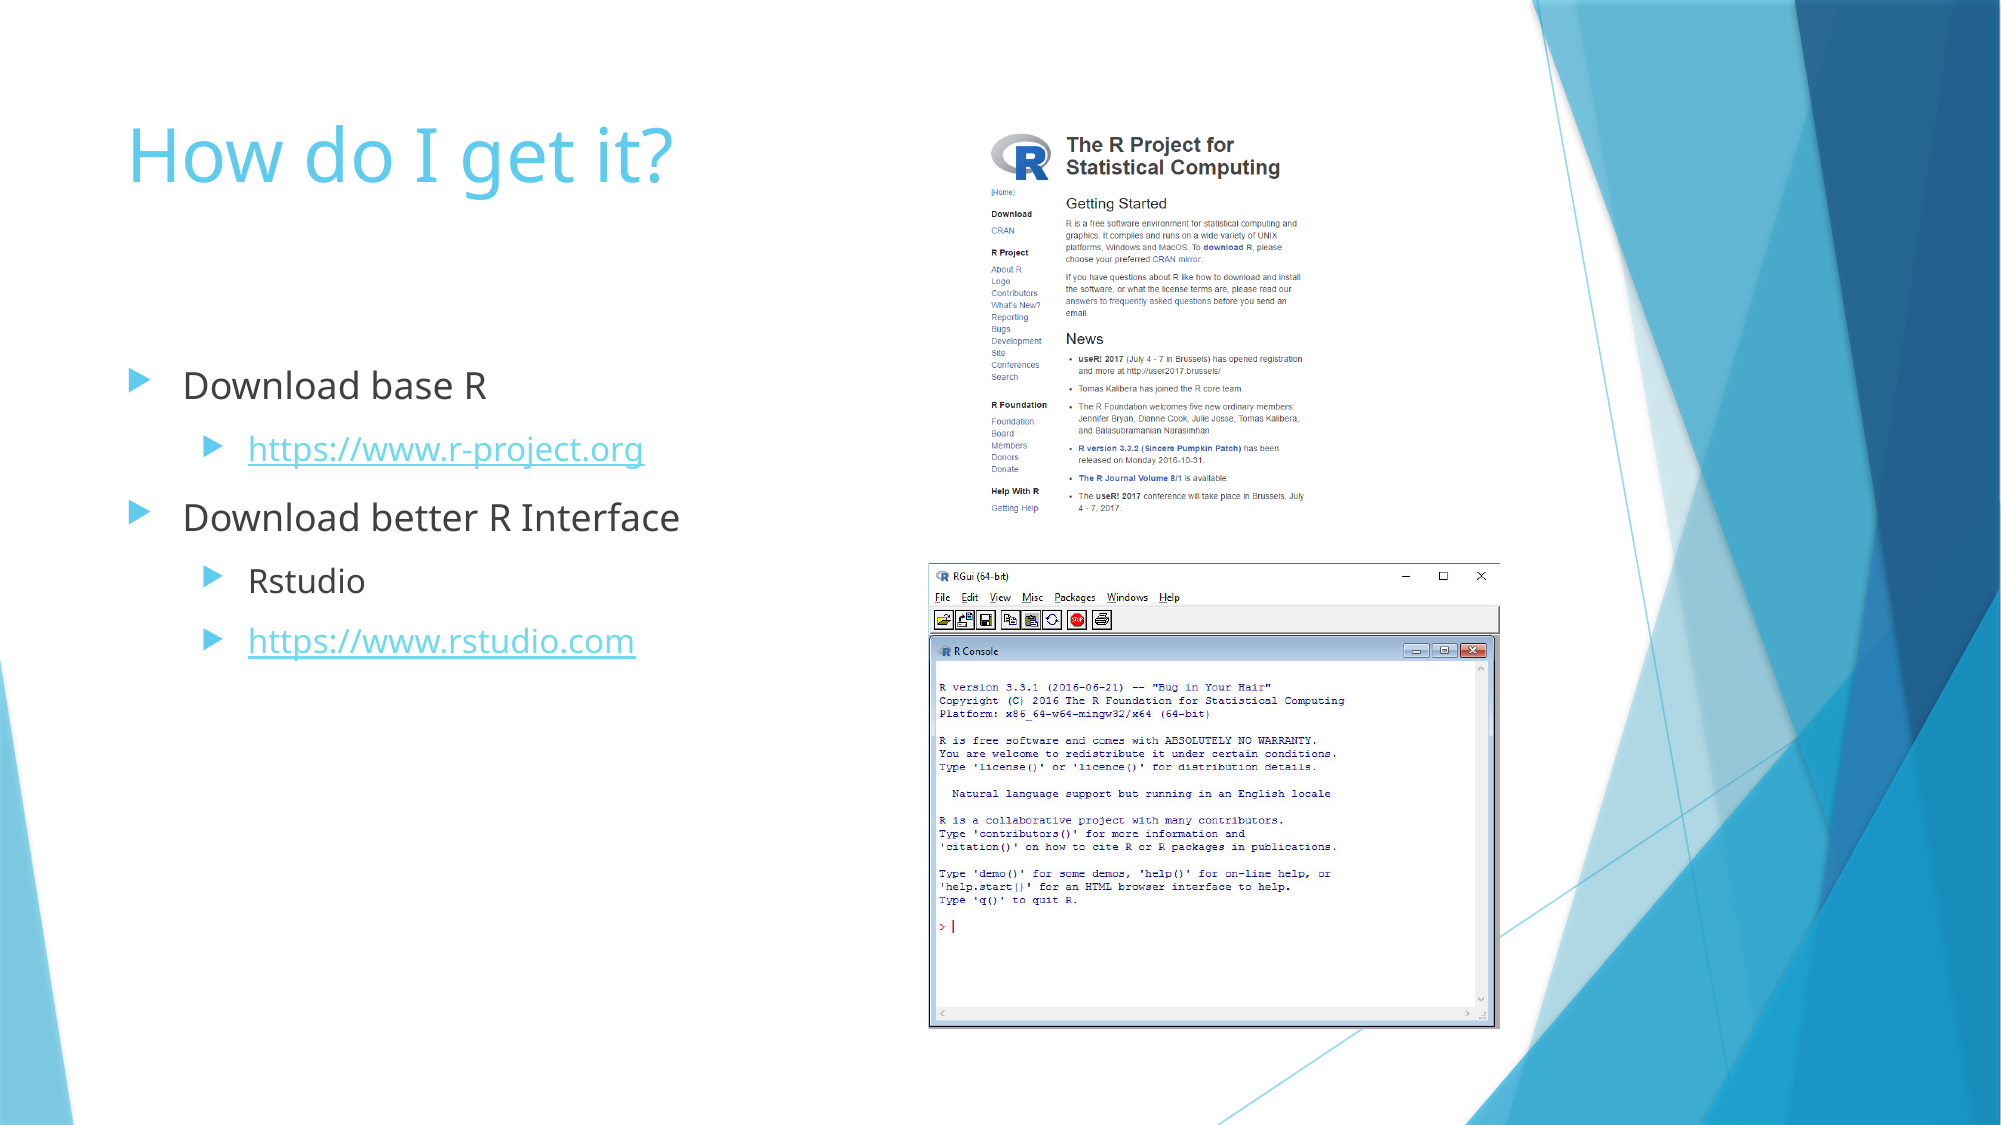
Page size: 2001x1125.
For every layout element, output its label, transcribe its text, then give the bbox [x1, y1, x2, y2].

picture [928, 562, 1501, 1030]
list Download base R https://www.r-project.org Download better R Interface Rstudio https://www.rstudio.com [111, 354, 1522, 992]
title How do I get it? [111, 99, 1522, 317]
picture [950, 116, 1386, 517]
